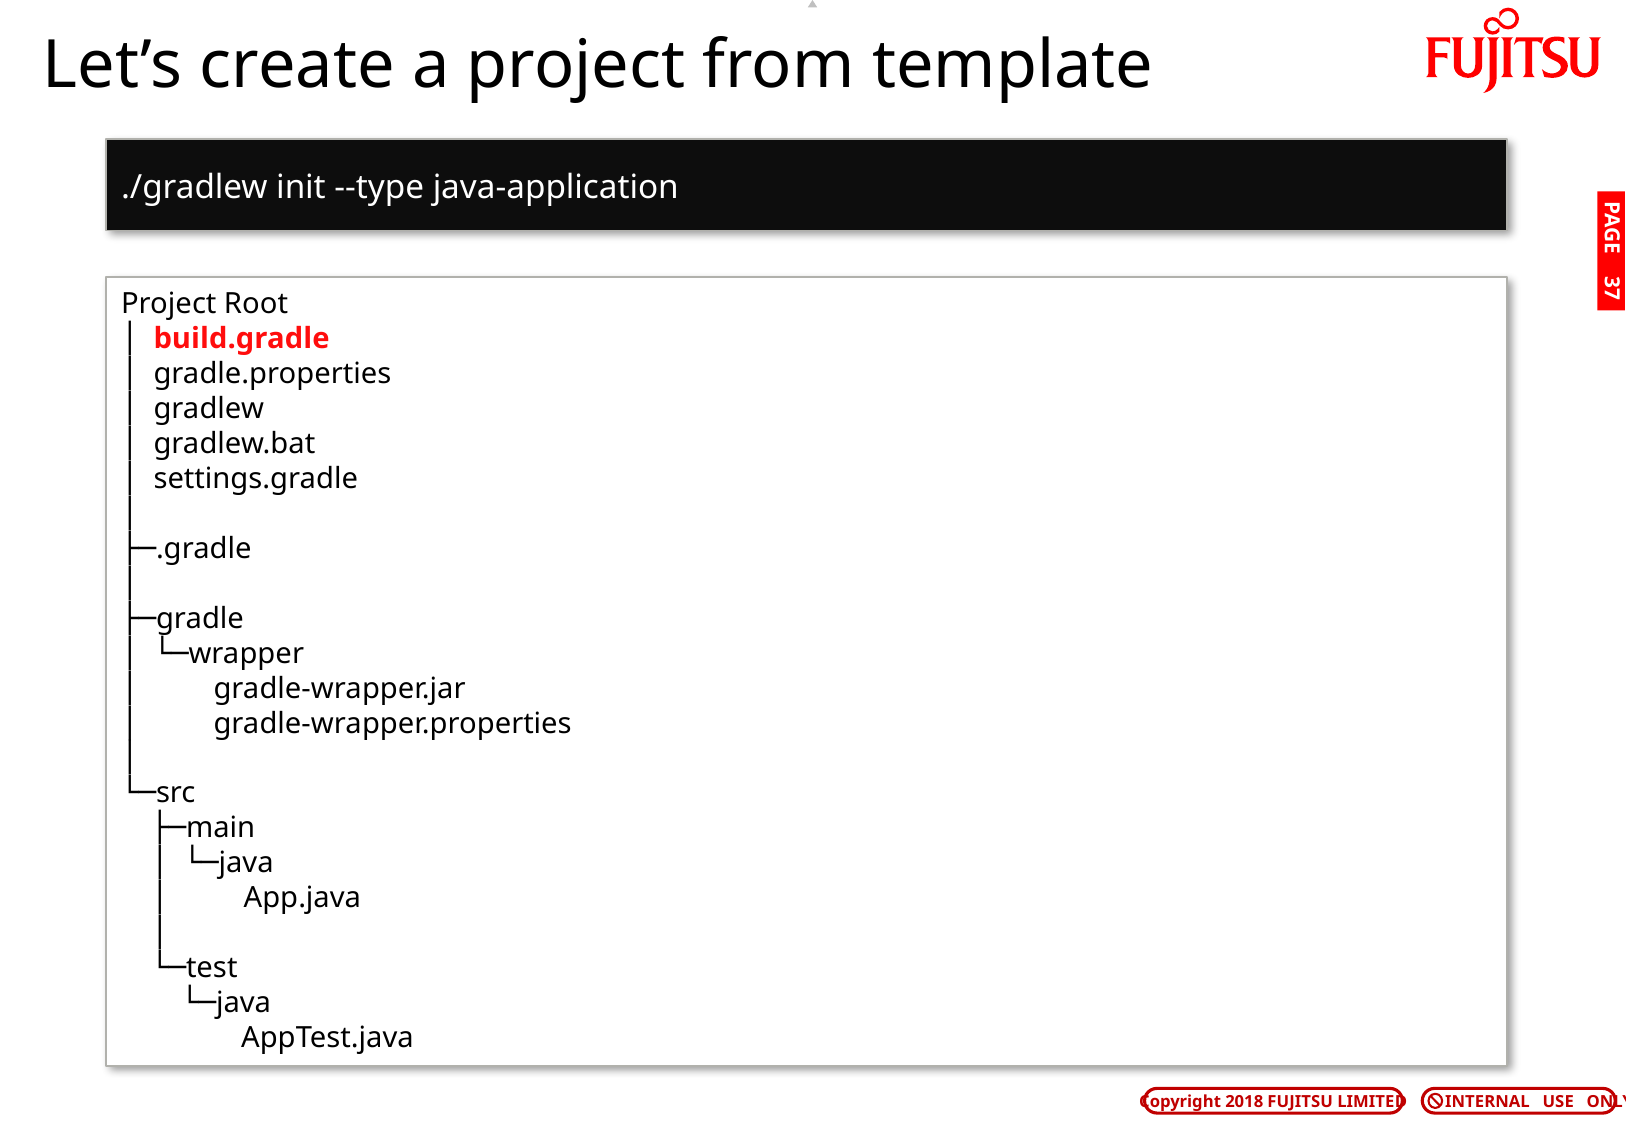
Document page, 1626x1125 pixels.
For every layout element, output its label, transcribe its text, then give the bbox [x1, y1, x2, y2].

text_box ./gradlew init --type java-application [106, 139, 1508, 231]
title Let’s create a project from template [28, 28, 1404, 93]
slide_number PAGE 36 [1597, 191, 1625, 311]
text_box Project Root │ build.gradle │ gradle.properties │ gradlew │ gradlew.bat │ settings.gradle │ ├─.gradle │ ├─gradle │ └─wrapper │ gradle-wrapper.jar │ gradle-wrapper.properties │ └─src ├─main │ └─java │ App.java │ └─test └─java AppTest.java [106, 276, 1508, 1067]
